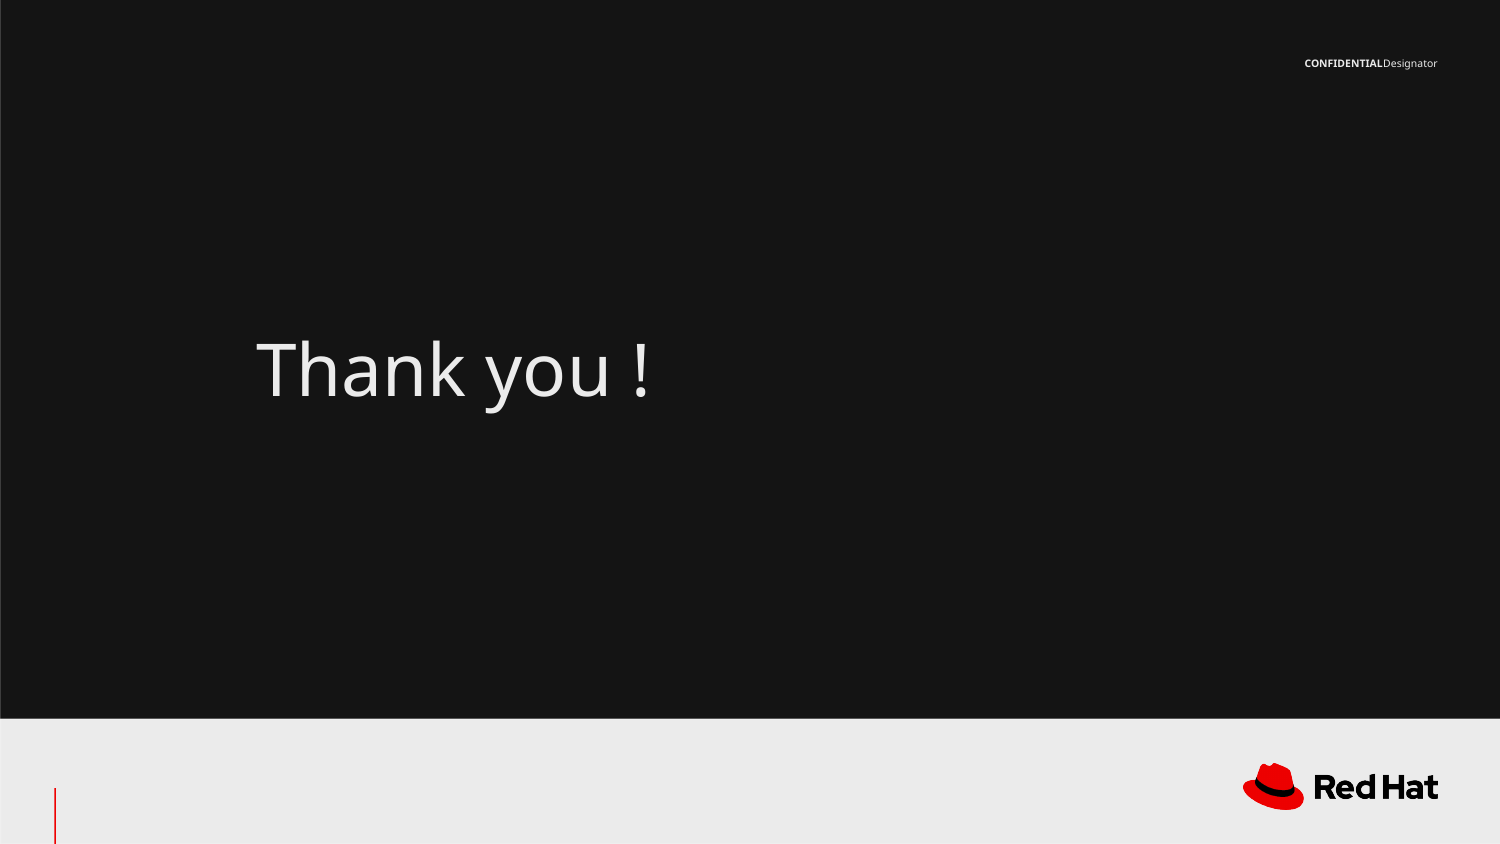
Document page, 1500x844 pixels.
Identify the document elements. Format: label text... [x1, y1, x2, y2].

title Thank you ! [256, 214, 1184, 412]
picture [0, 0, 1500, 844]
